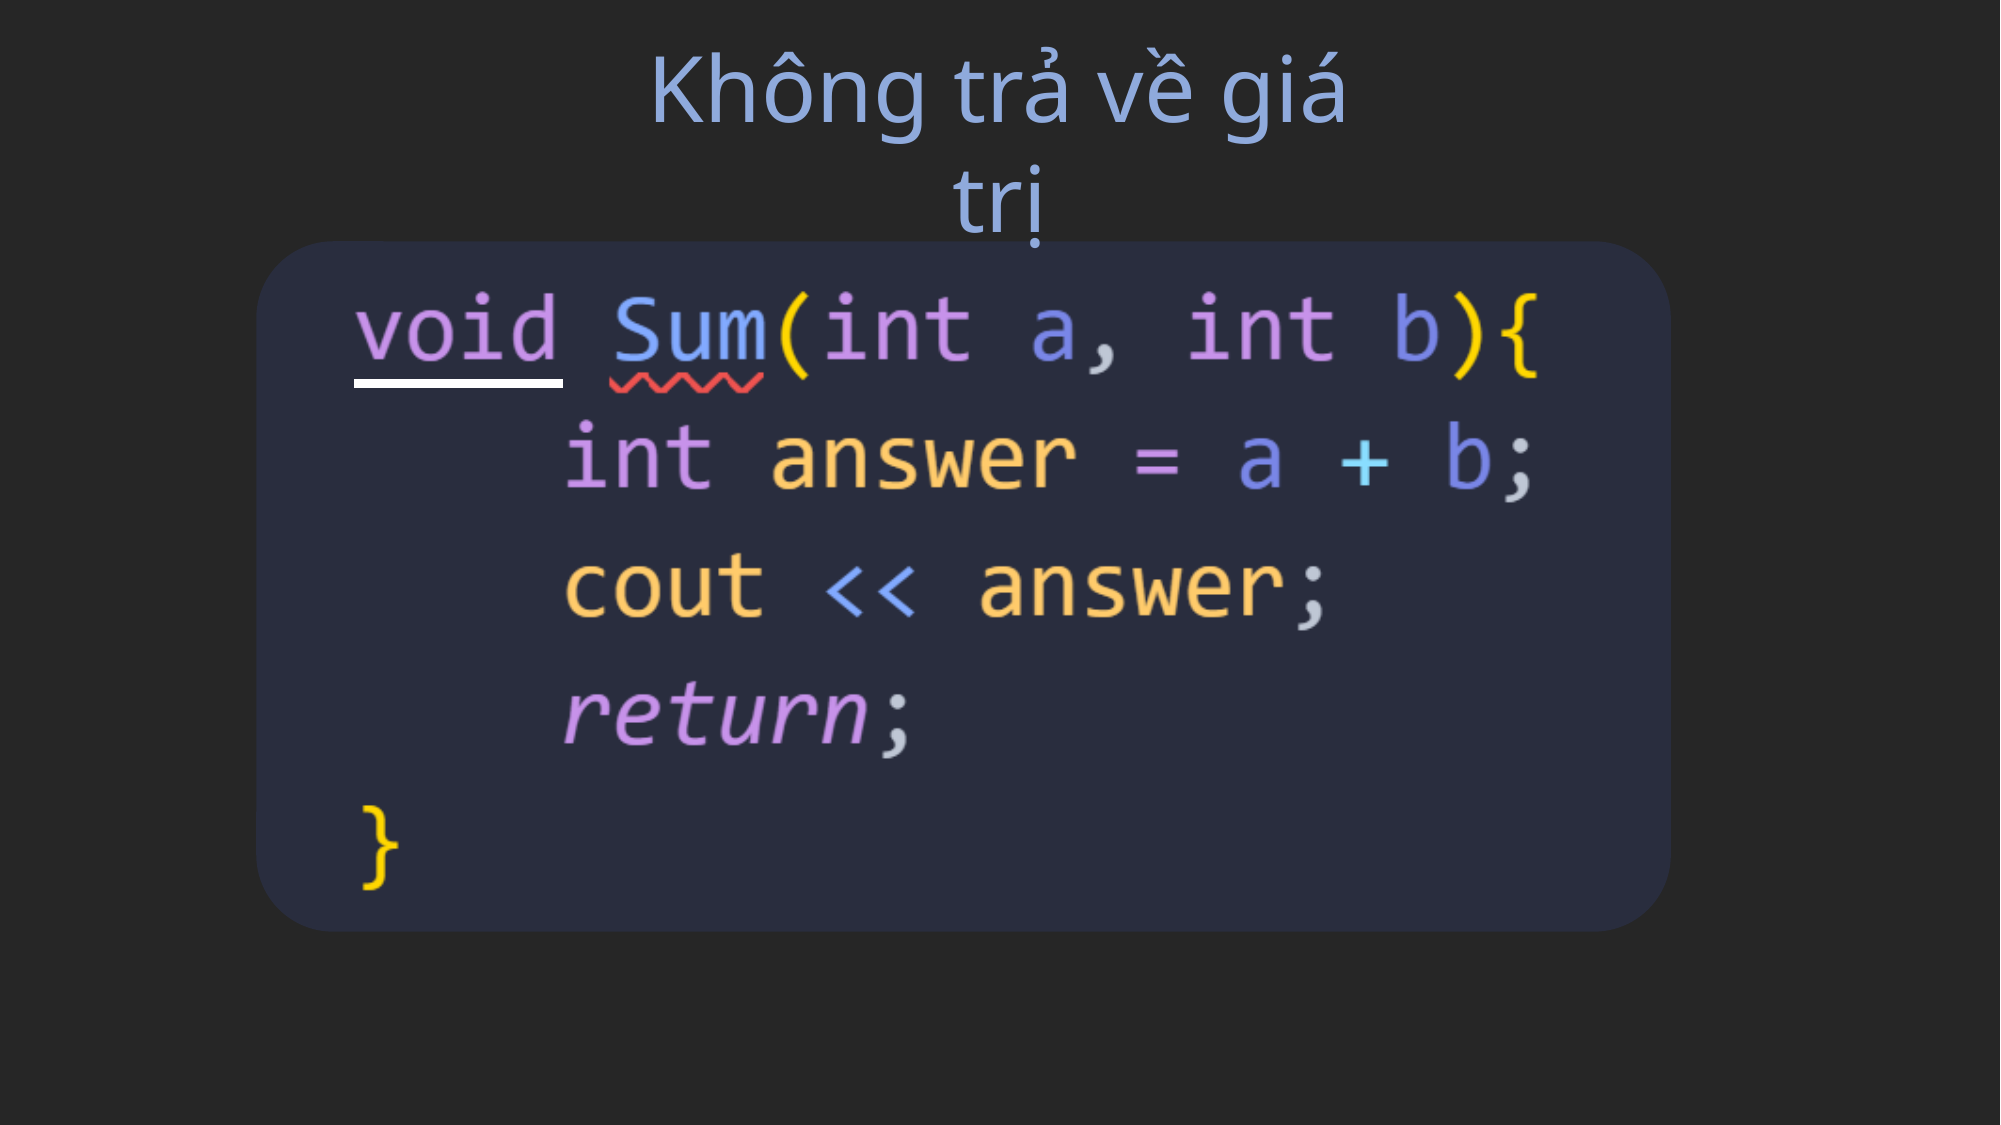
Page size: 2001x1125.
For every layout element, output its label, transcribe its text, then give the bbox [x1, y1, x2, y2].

picture [256, 241, 1671, 932]
text_box Không trả về giá trị [580, 23, 1420, 241]
